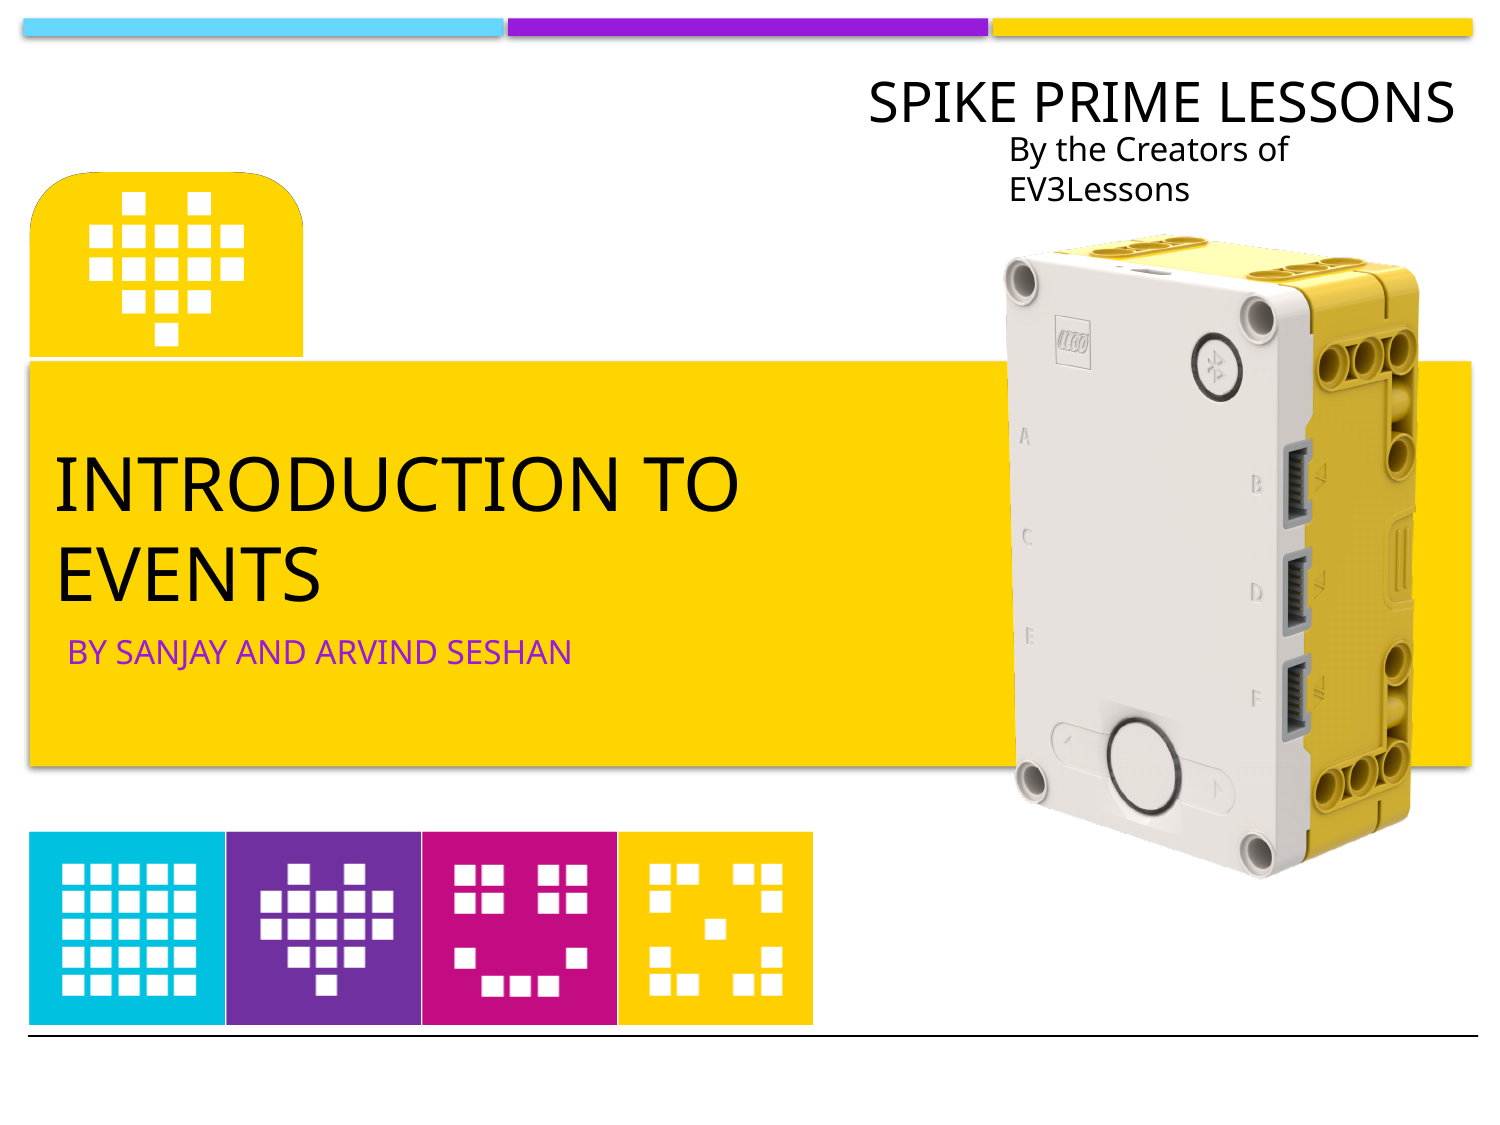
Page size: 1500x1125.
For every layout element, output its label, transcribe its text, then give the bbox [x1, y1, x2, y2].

picture [29, 172, 304, 357]
picture [29, 830, 813, 1025]
title Introduction TO EVENTS [39, 377, 994, 625]
picture [993, 221, 1433, 890]
subtitle BY SANJAY AND ARVIND SESHAN [51, 623, 994, 721]
